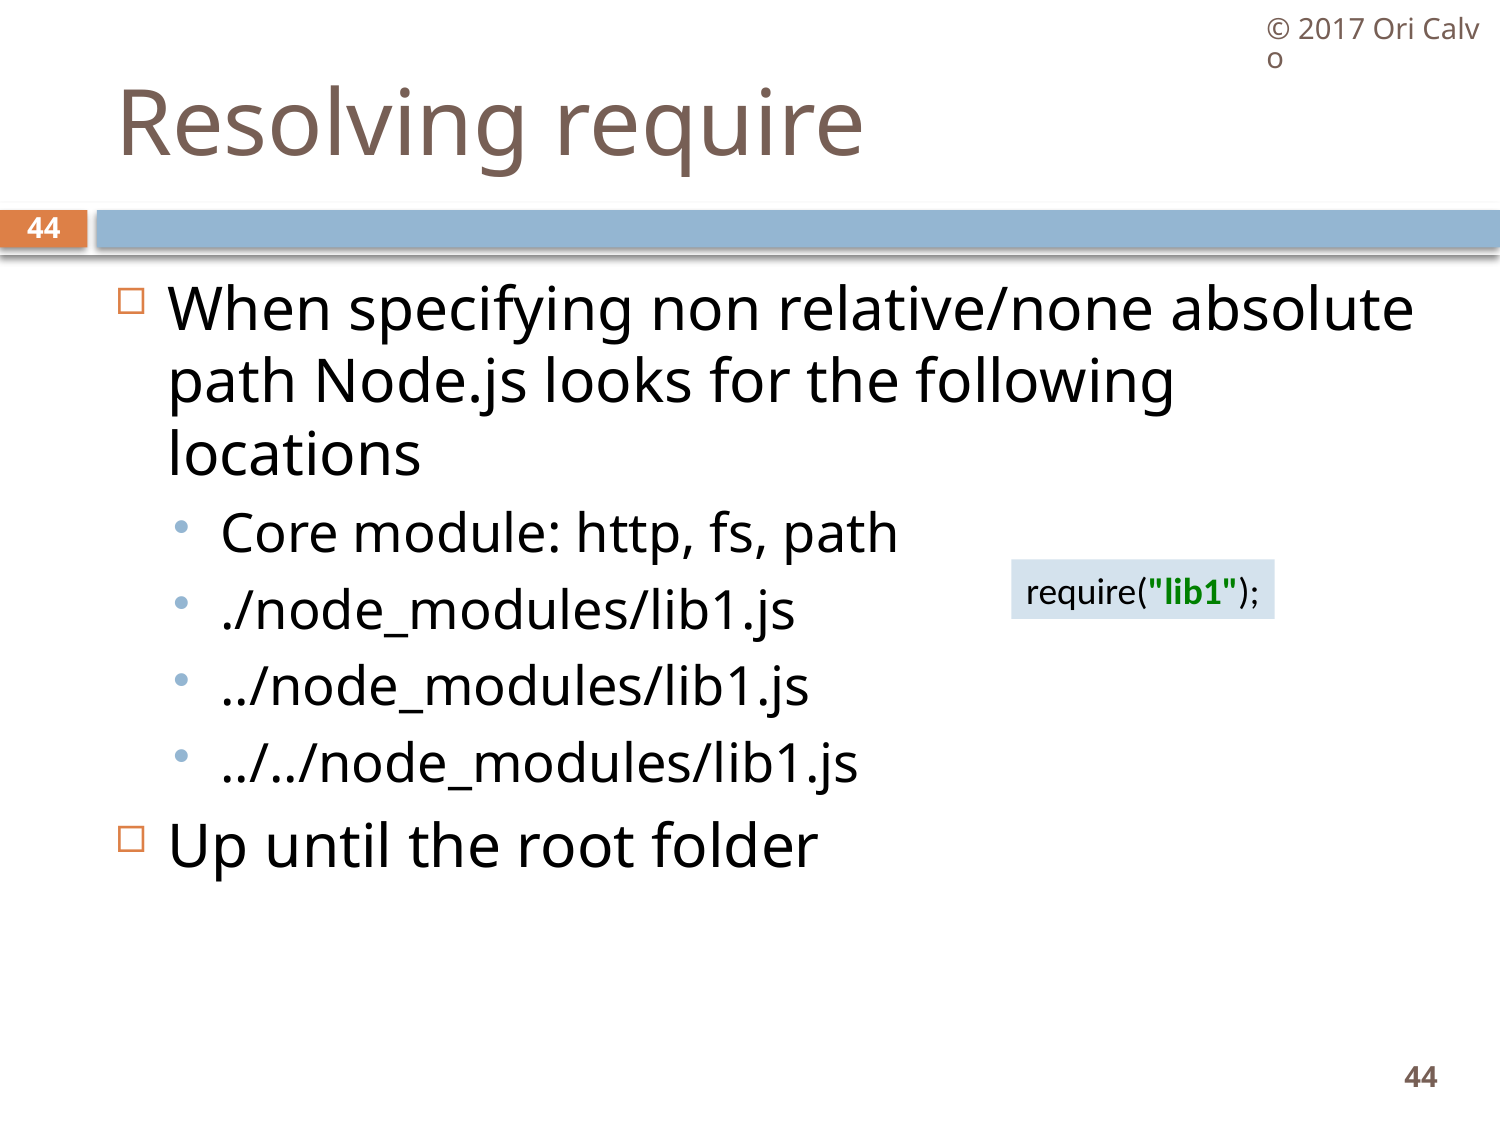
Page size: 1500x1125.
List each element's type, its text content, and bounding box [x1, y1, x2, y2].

title Resolving require [100, 37, 1438, 200]
text_box require("lib1"); [1011, 559, 1275, 619]
slide_number 44 [0, 208, 88, 249]
footer © 2017 Ori Calvo [1251, 0, 1500, 60]
list When specifying non relative/none absolute path Node.js looks for the following locations Core module: http, fs, path ./node_modules/lib1.js ../node_modules/lib1.js ../../node_modules/lib1.js Up until the root folder [100, 262, 1438, 1000]
